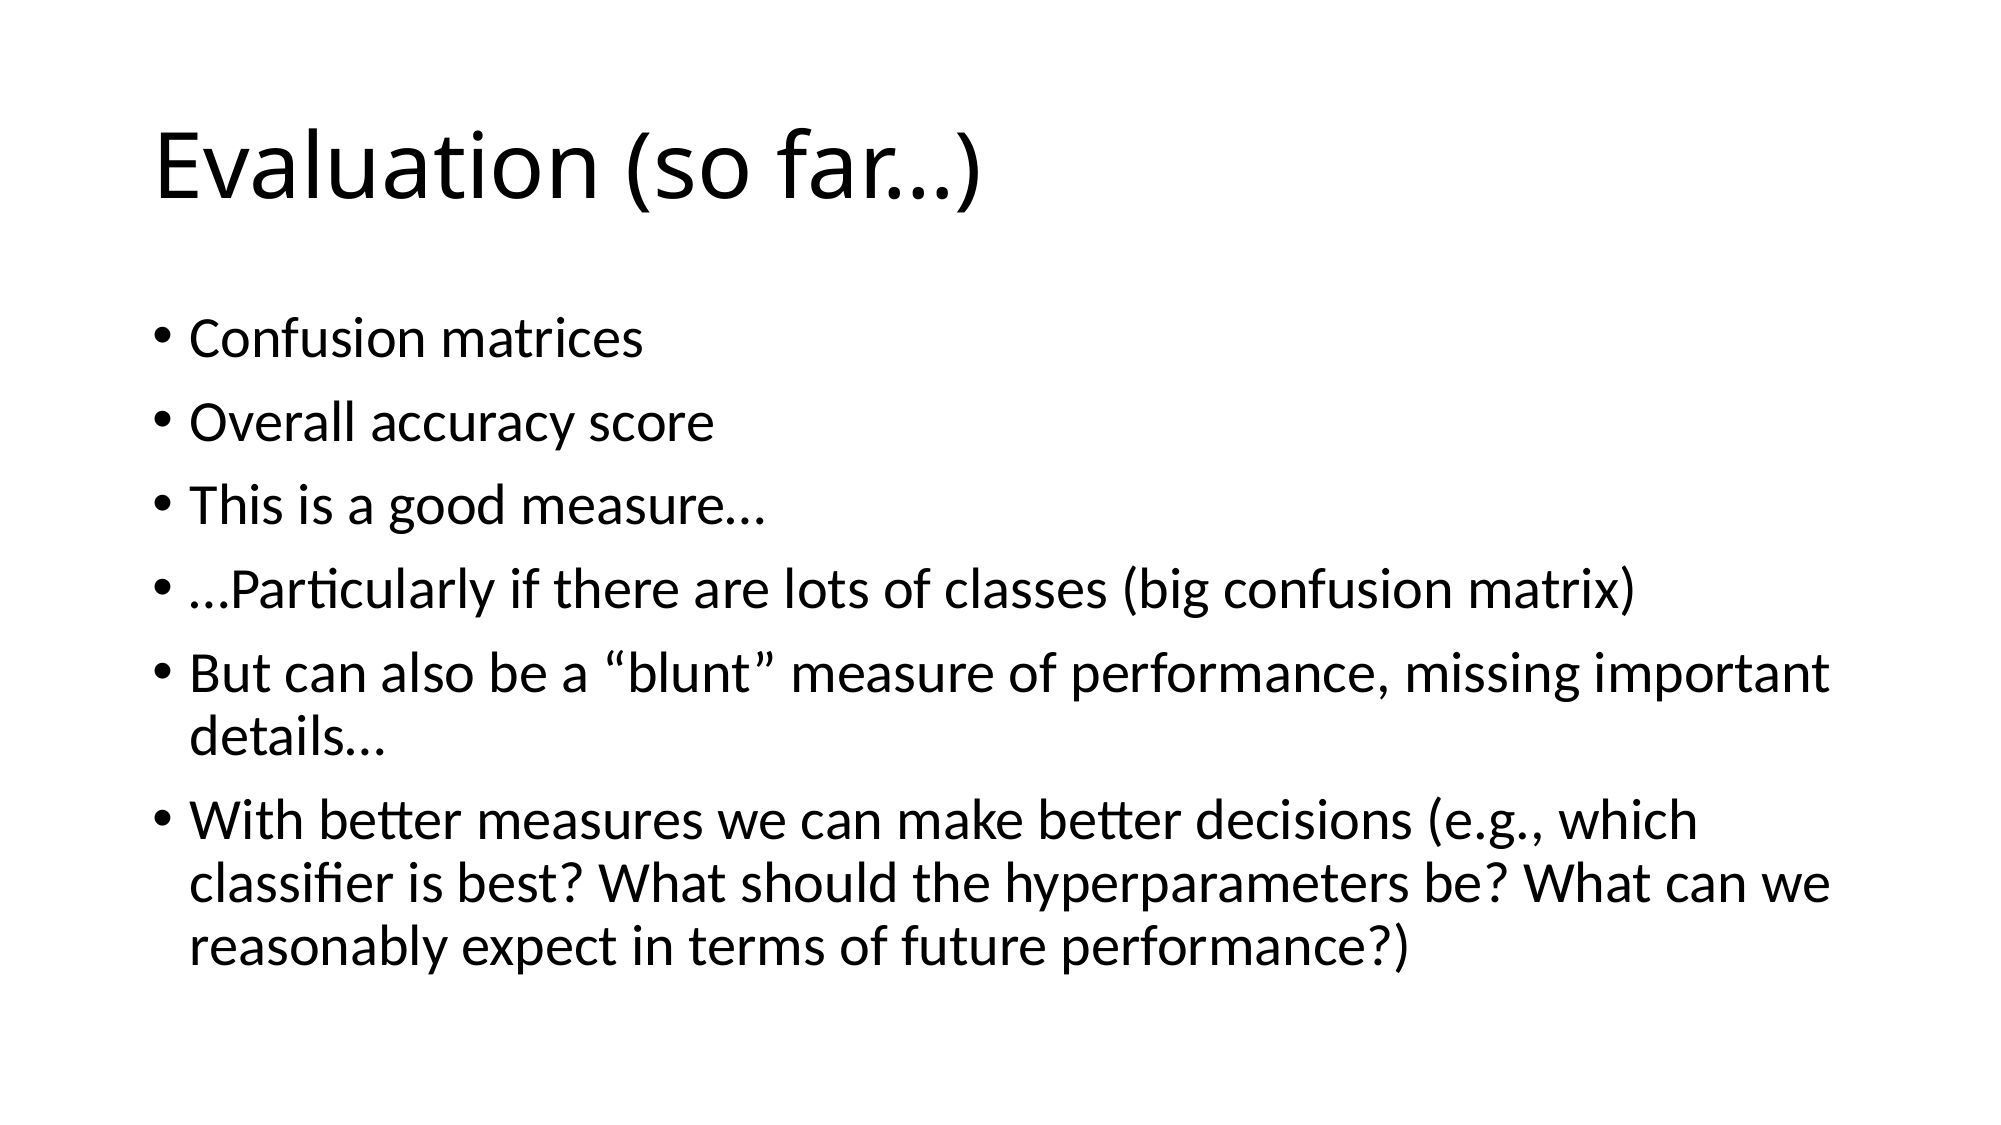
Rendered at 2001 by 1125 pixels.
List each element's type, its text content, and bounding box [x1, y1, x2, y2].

list Confusion matrices Overall accuracy score This is a good measure… …Particularly if there are lots of classes (big confusion matrix) But can also be a “blunt” measure of performance, missing important details… With better measures we can make better decisions (e.g., which classifier is best? What should the hyperparameters be? What can we reasonably expect in terms of future performance?) [137, 299, 1863, 1014]
title Evaluation (so far…) [137, 59, 1863, 278]
